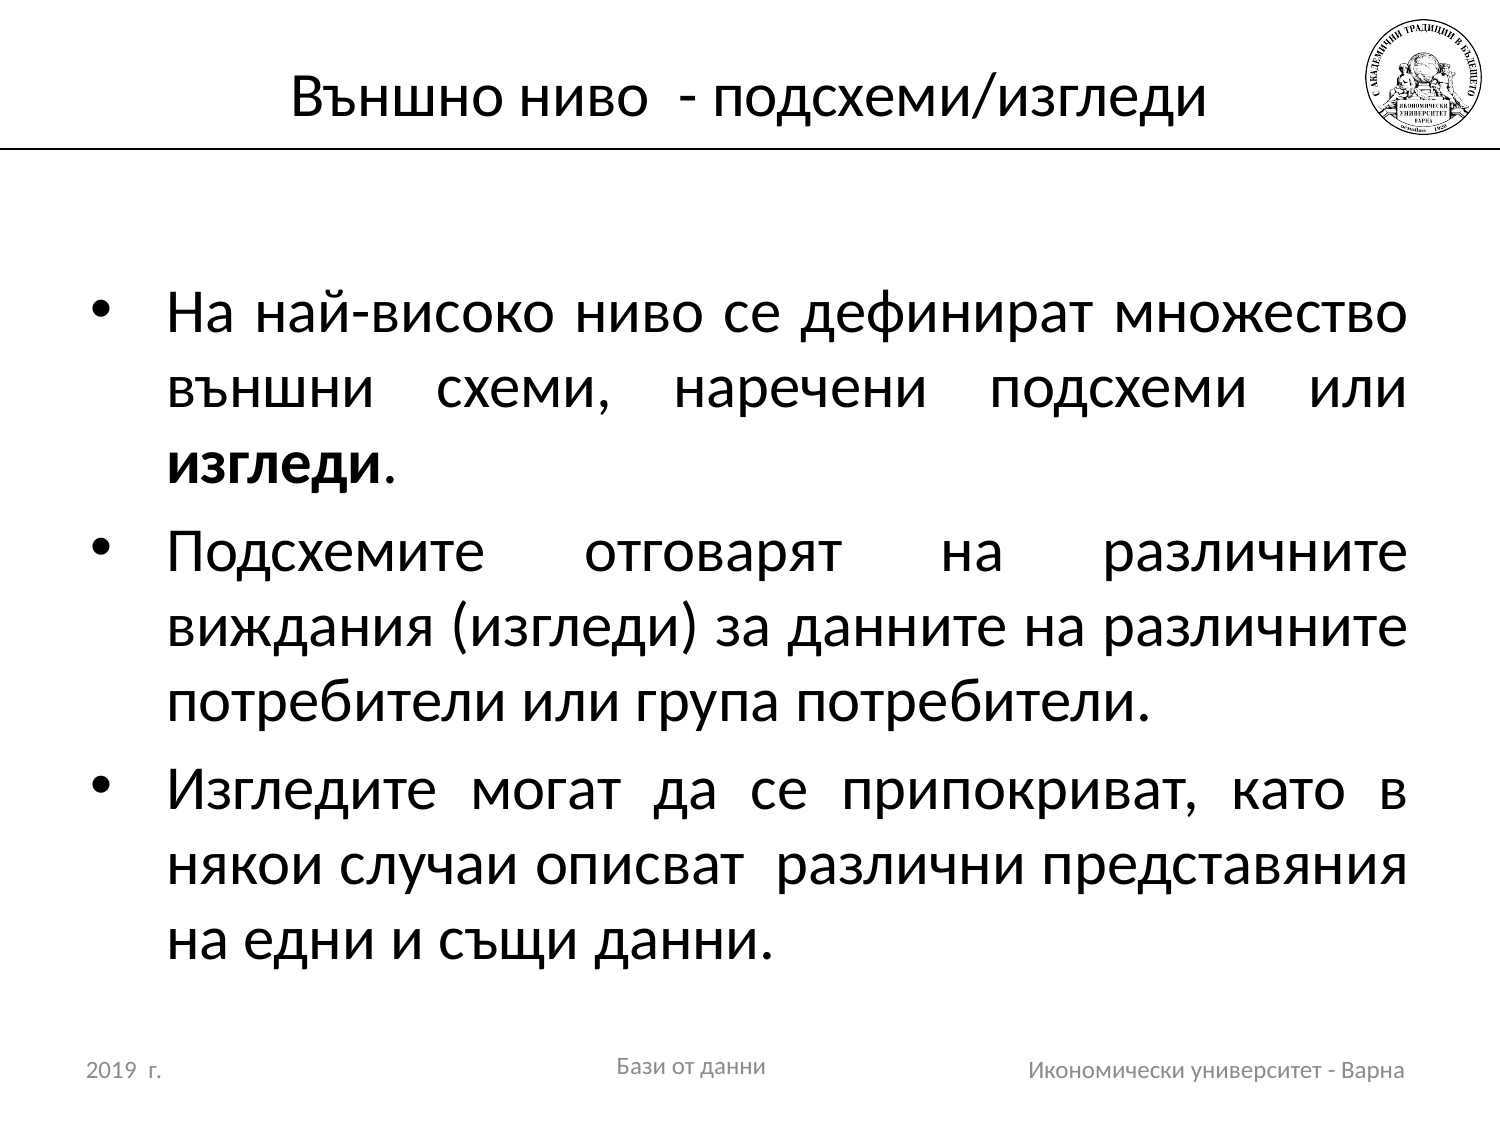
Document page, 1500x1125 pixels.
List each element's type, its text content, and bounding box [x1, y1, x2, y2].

slide_number 2019 г. [70, 1038, 421, 1099]
list На най-високо ниво се дефинират множество външни схеми, наречени подсхеми или изгледи. Подсхемите отговарят на различните виждания (изгледи) за данните на различните потребители или група потребители. Изгледите могат да се припокриват, като в някои случаи описват различни представяния на едни и същи данни. [75, 262, 1425, 1005]
slide_number Икономически университет - Варна [1005, 1038, 1421, 1099]
title Външно ниво - подсхеми/изгледи [74, 44, 1426, 138]
footer Бази от данни [513, 1035, 870, 1095]
picture [1365, 19, 1482, 135]
